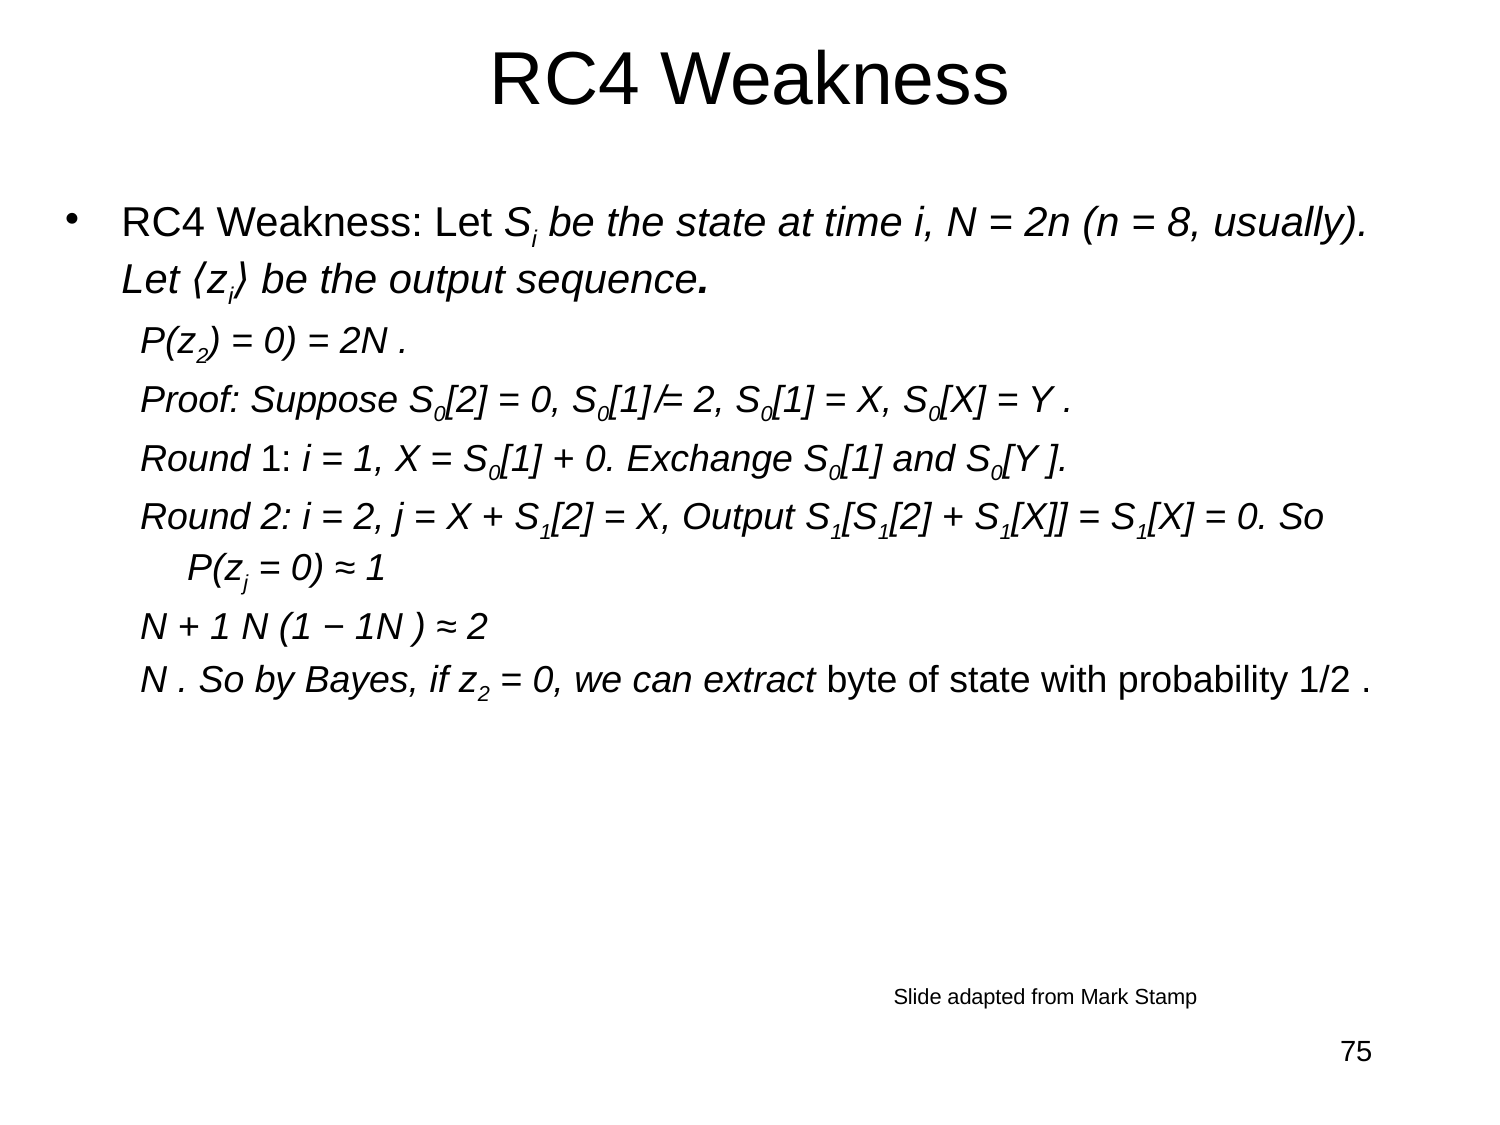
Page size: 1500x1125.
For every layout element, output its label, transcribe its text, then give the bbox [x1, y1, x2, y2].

list RC4 Weakness: Let Si be the state at time i, N = 2n (n = 8, usually). Let ⟨zi⟩ be the output sequence. P(z2) = 0) = 2N . Proof: Suppose S0[2] = 0, S0[1] ̸= 2, S0[1] = X, S0[X] = Y . Round 1: i = 1, X = S0[1] + 0. Exchange S0[1] and S0[Y ]. Round 2: i = 2, j = X + S1[2] = X, Output S1[S1[2] + S1[X]] = S1[X] = 0. So P(zj = 0) ≈ 1 N + 1 N (1 − 1N ) ≈ 2 N . So by Bayes, if z2 = 0, we can extract byte of state with probability 1/2 . [49, 187, 1388, 863]
text_box Slide adapted from Mark Stamp [878, 974, 1213, 1016]
slide_number 75 [1074, 1024, 1388, 1101]
title RC4 Weakness [112, 0, 1388, 151]
